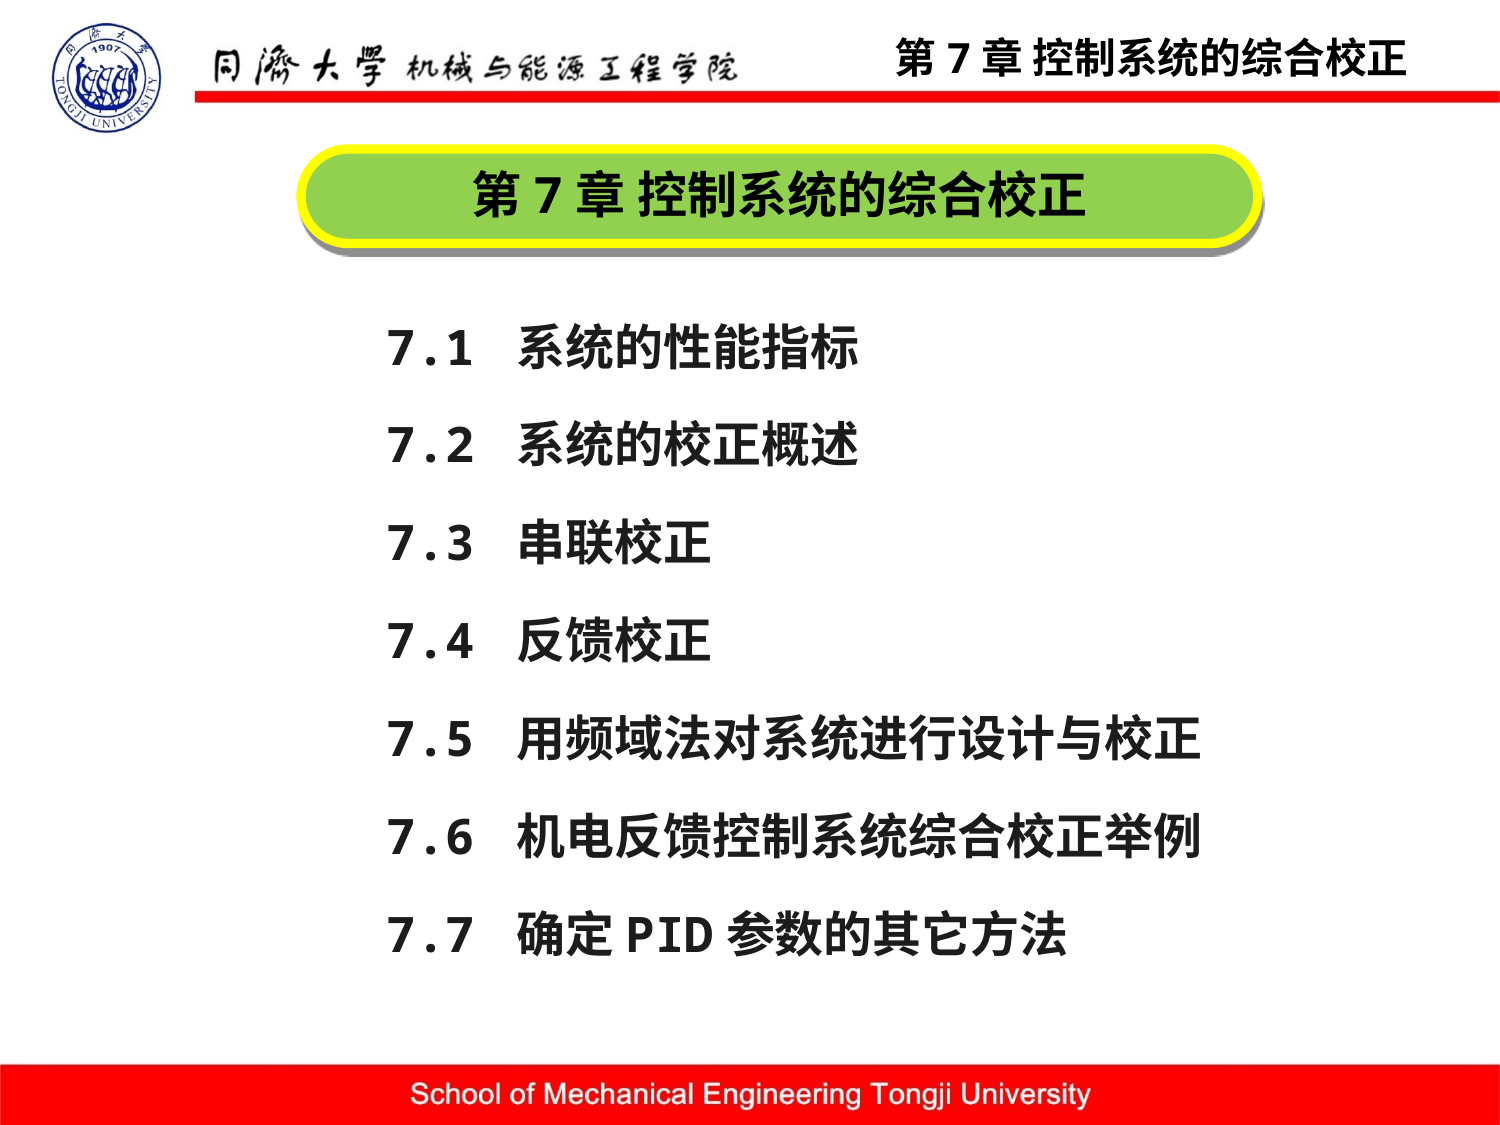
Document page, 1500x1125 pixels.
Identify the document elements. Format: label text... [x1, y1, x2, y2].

text_box 7.1 系统的性能指标 7.2 系统的校正概述 7.3 串联校正 7.4 反馈校正 7.5 用频域法对系统进行设计与校正 7.6 机电反馈控制系统综合校正举例 7.7 确定PID参数的其它方法 [371, 278, 1365, 976]
text_box 第7章 控制系统的综合校正 [832, 34, 1471, 151]
picture [0, 23, 1500, 1125]
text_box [300, 148, 1259, 244]
